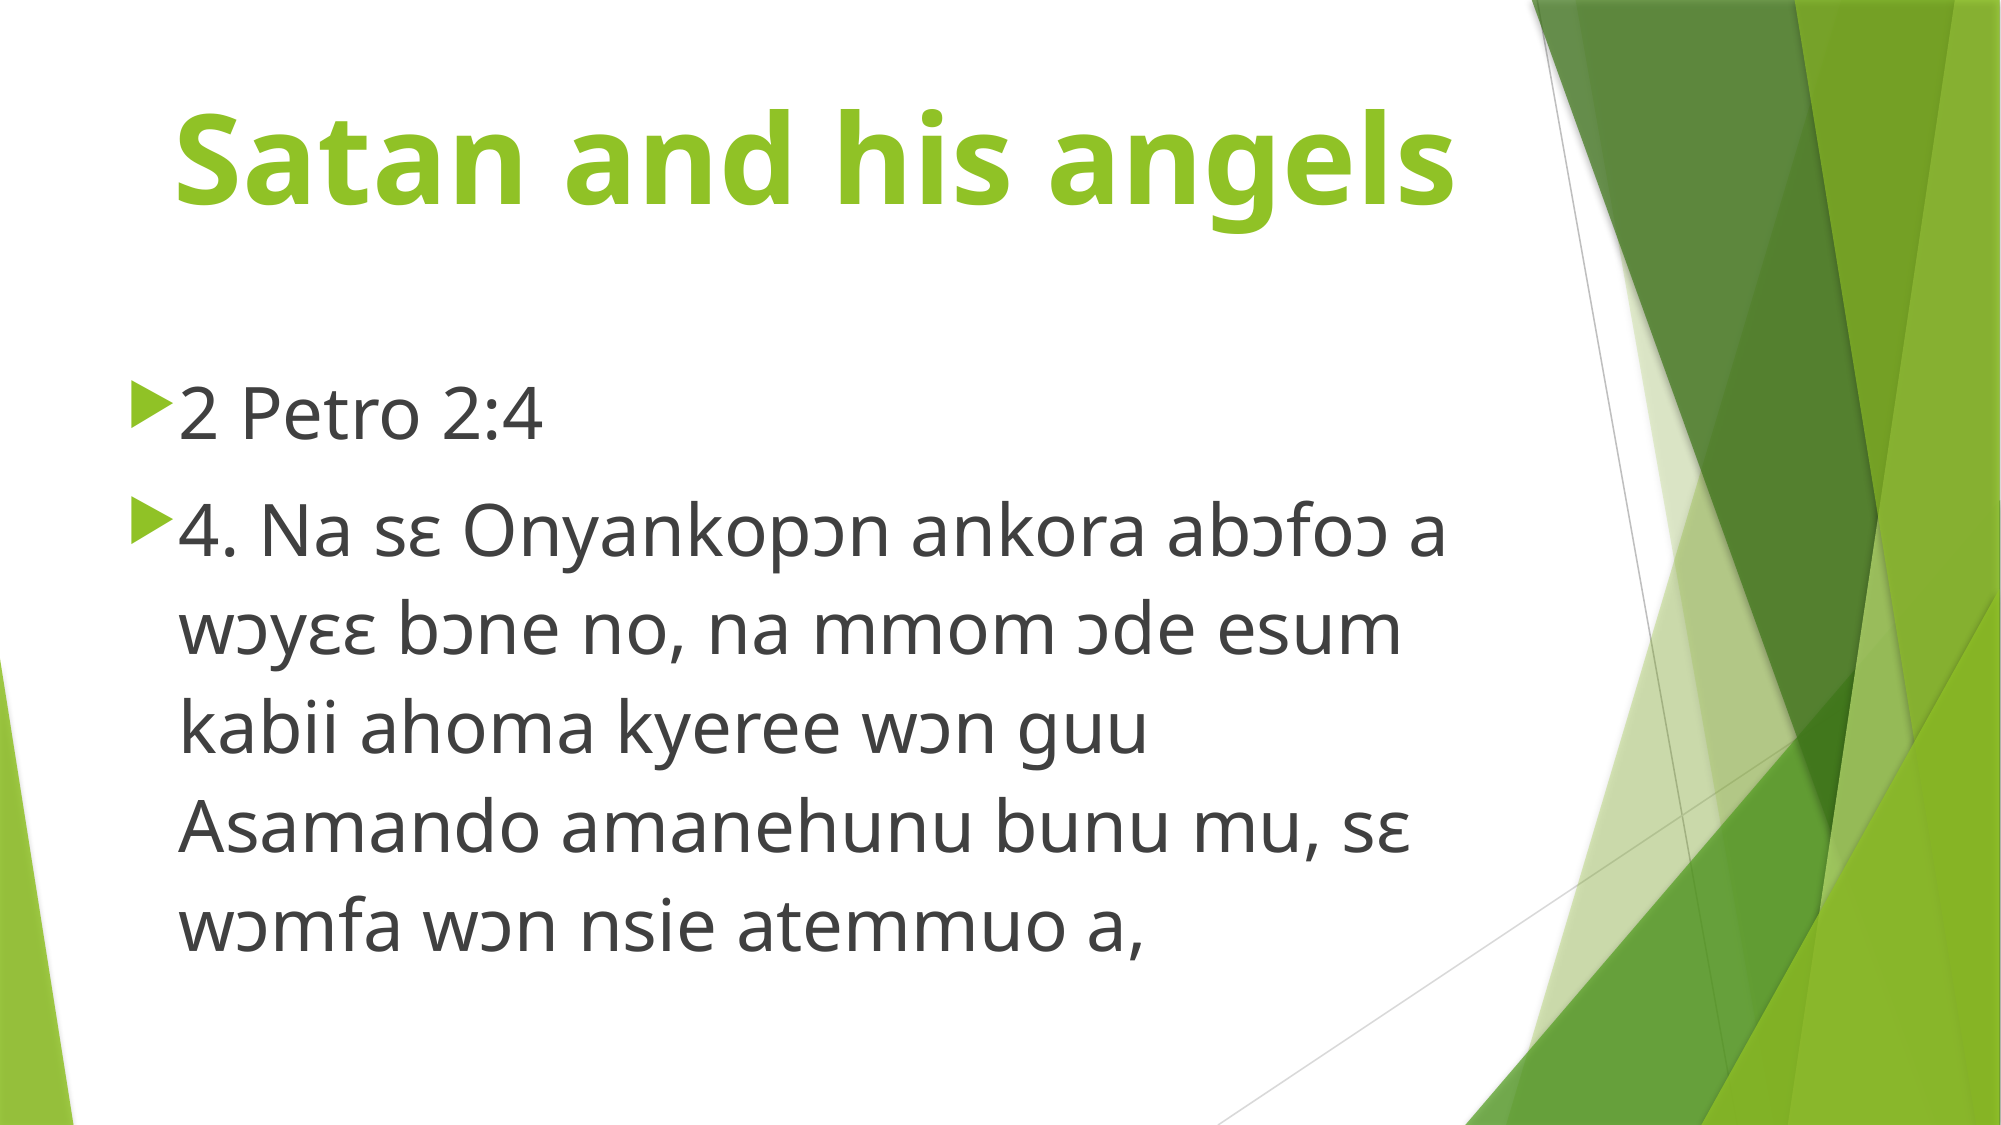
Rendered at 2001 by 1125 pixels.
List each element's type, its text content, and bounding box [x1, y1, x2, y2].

list 2 Petro 2:4 4. Na sɛ Onyankopɔn ankora abɔfoɔ a wɔyɛɛ bɔne no, na mmom ɔde esum kabii ahoma kyeree wɔn guu Asamando amanehunu bunu mu, sɛ wɔmfa wɔn nsie atemmuo a, [111, 354, 1522, 992]
title Satan and his angels [111, 63, 1522, 280]
